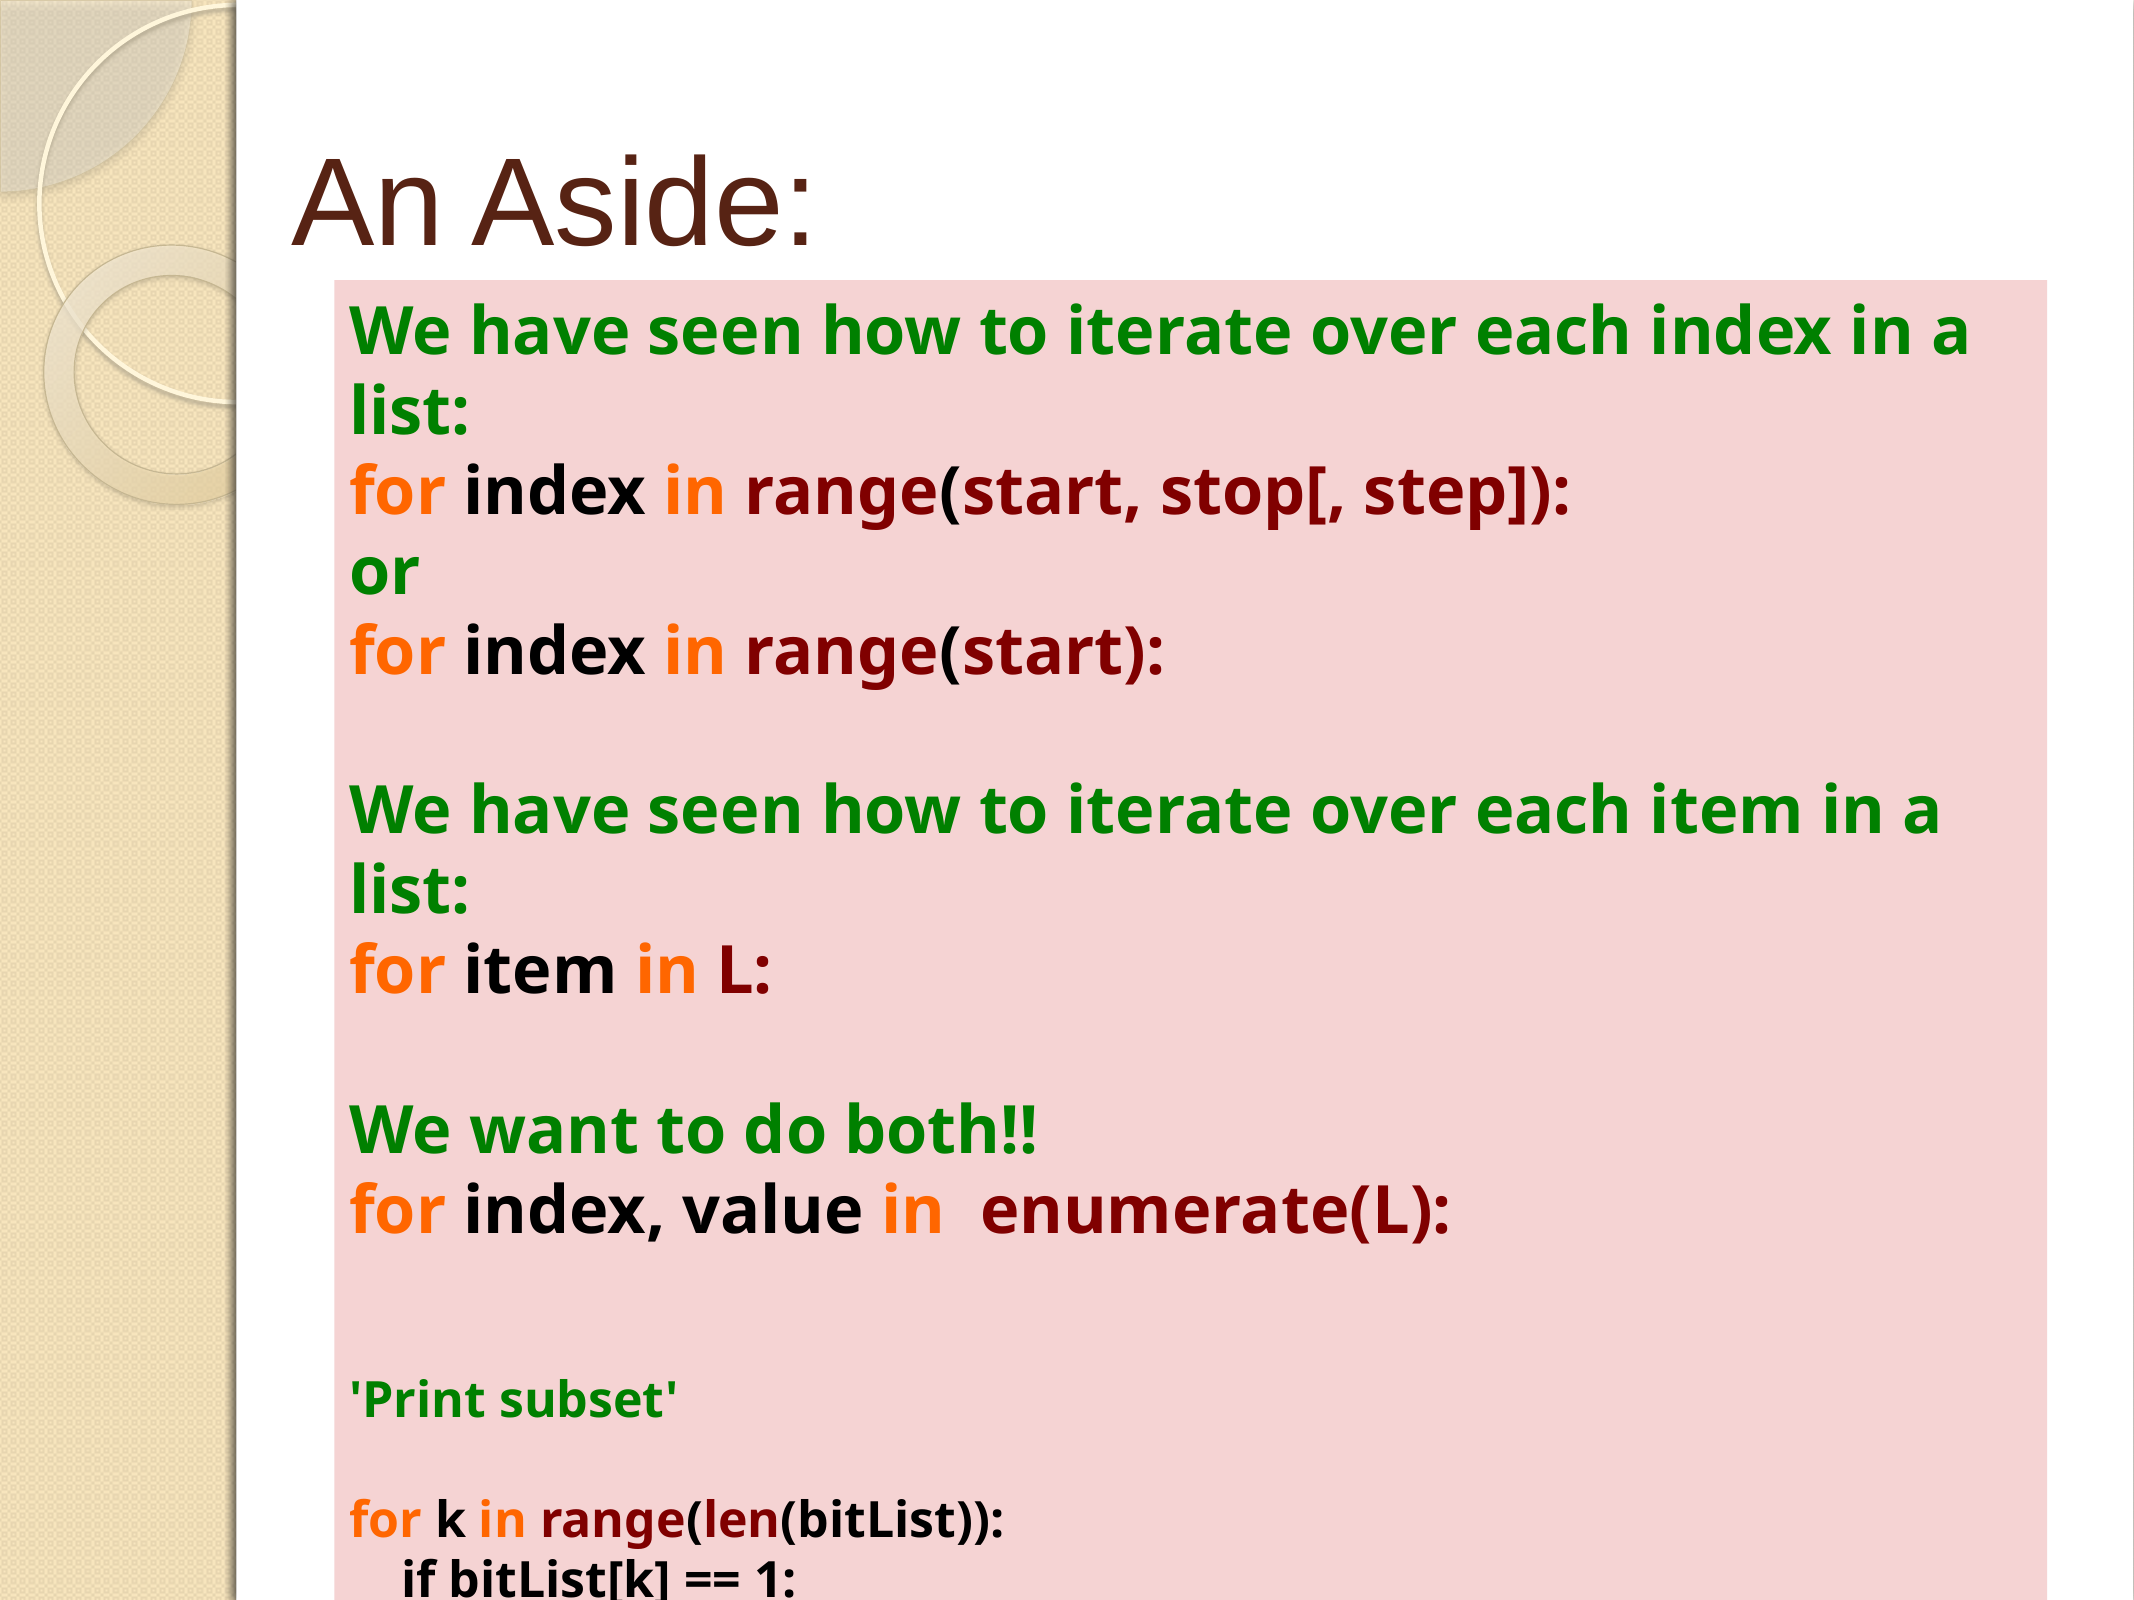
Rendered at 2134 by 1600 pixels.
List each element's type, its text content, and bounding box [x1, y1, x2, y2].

title An Aside: [263, 43, 2024, 347]
text_box We have seen how to iterate over each index in a list: for index in range(start, stop[, step]): or for index in range(start): We have seen how to iterate over each item in a list: for item in L: We want to do both!! for index, value in enumerate(L): 'Print subset' for k in range(len(bitList)): if bitList[k] == 1: print(k) [334, 280, 2048, 1600]
